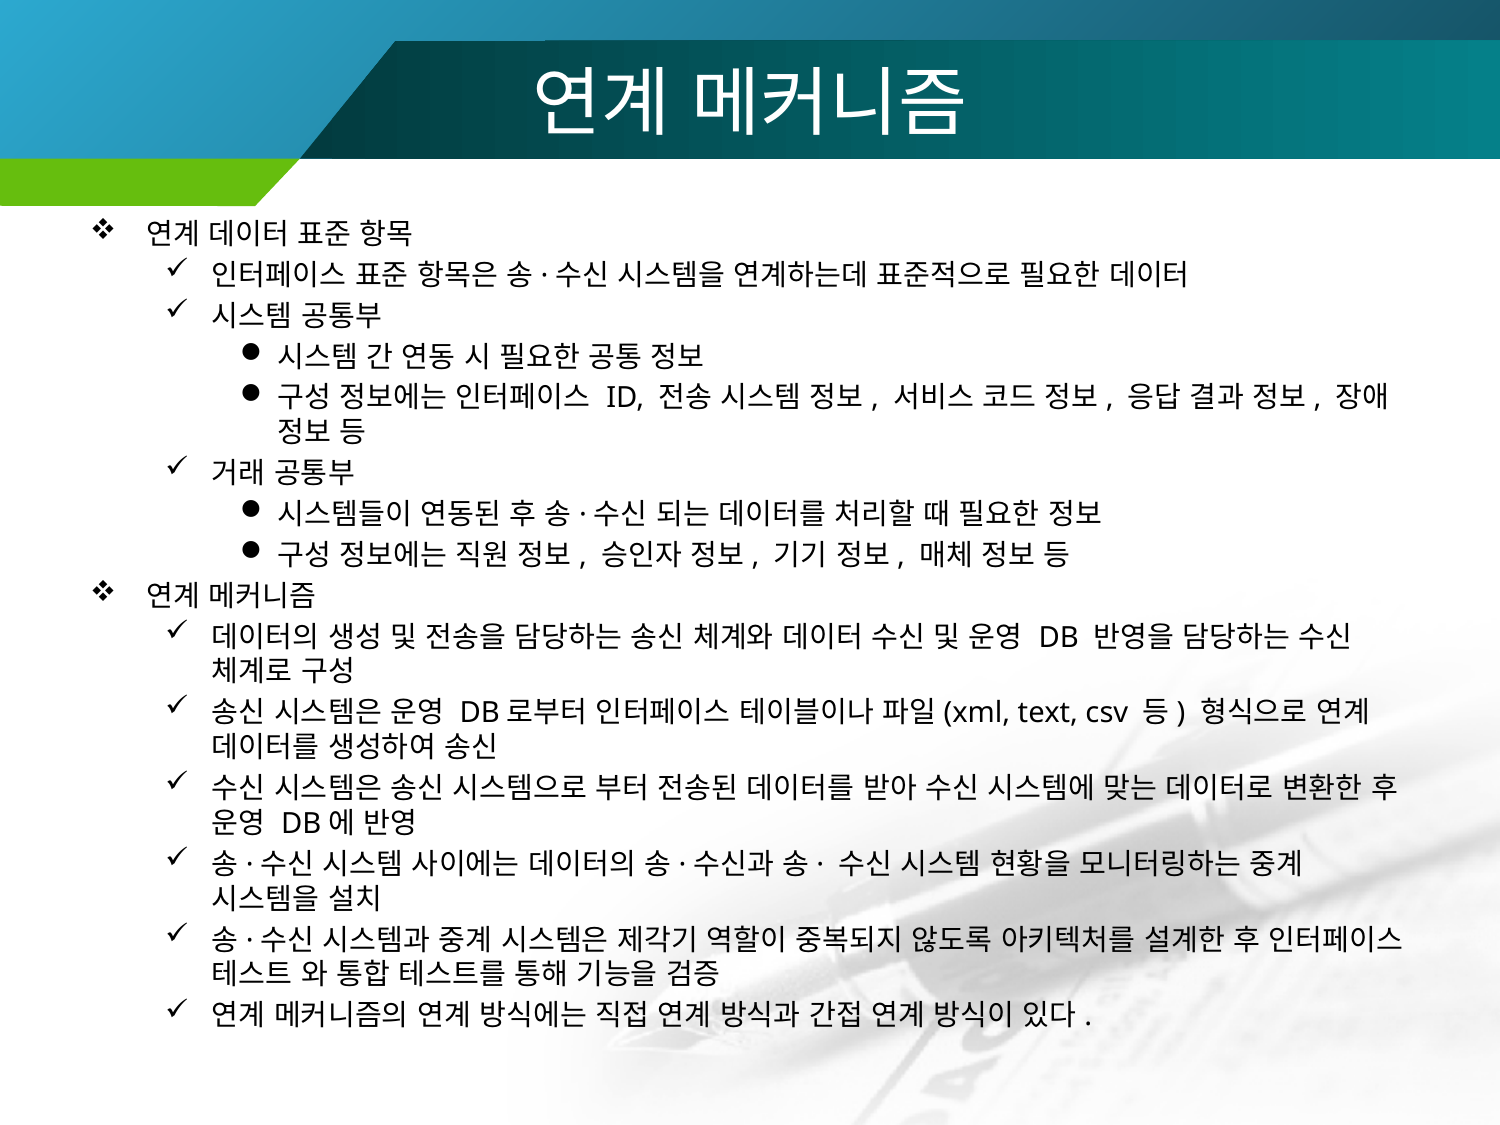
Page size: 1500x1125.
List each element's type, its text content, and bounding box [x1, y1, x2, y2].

picture [490, 448, 1500, 1125]
list 연계 데이터 표준 항목 인터페이스 표준 항목은 송·수신 시스템을 연계하는데 표준적으로 필요한 데이터 시스템 공통부 시스템 간 연동 시 필요한 공통 정보 구성 정보에는 인터페이스 ID, 전송 시스템 정보, 서비스 코드 정보, 응답 결과 정보, 장애 정보 등 거래 공통부 시스템들이 연동된 후 송·수신 되는 데이터를 처리할 때 필요한 정보 구성 정보에는 직원 정보, 승인자 정보, 기기 정보, 매체 정보 등 연계 메커니즘 데이터의 생성 및 전송을 담당하는 송신 체계와 데이터 수신 및 운영 DB 반영을 담당하는 수신 체계로 구성 송신 시스템은 운영 DB로부터 인터페이스 테이블이나 파일(xml, text, csv 등) 형식으로 연계 데이터를 생성하여 송신 수신 시스템은 송신 시스템으로 부터 전송된 데이터를 받아 수신 시스템에 맞는 데이터로 변환한 후 운영 DB에 반영 송·수신 시스템 사이에는 데이터의 송·수신과 송· 수신 시스템 현황을 모니터링하는 중계 시스템을 설치 송·수신 시스템과 중계 시스템은 제각기 역할이 중복되지 않도록 아키텍처를 설계한 후 인터페이스 테스트 와 통합 테스트를 통해 기능을 검증 연계 메커니즘의 연계 방식에는 직접 연계 방식과 간접 연계 방식이 있다. [74, 207, 1426, 1021]
title 연계 메커니즘 [0, 36, 1500, 163]
